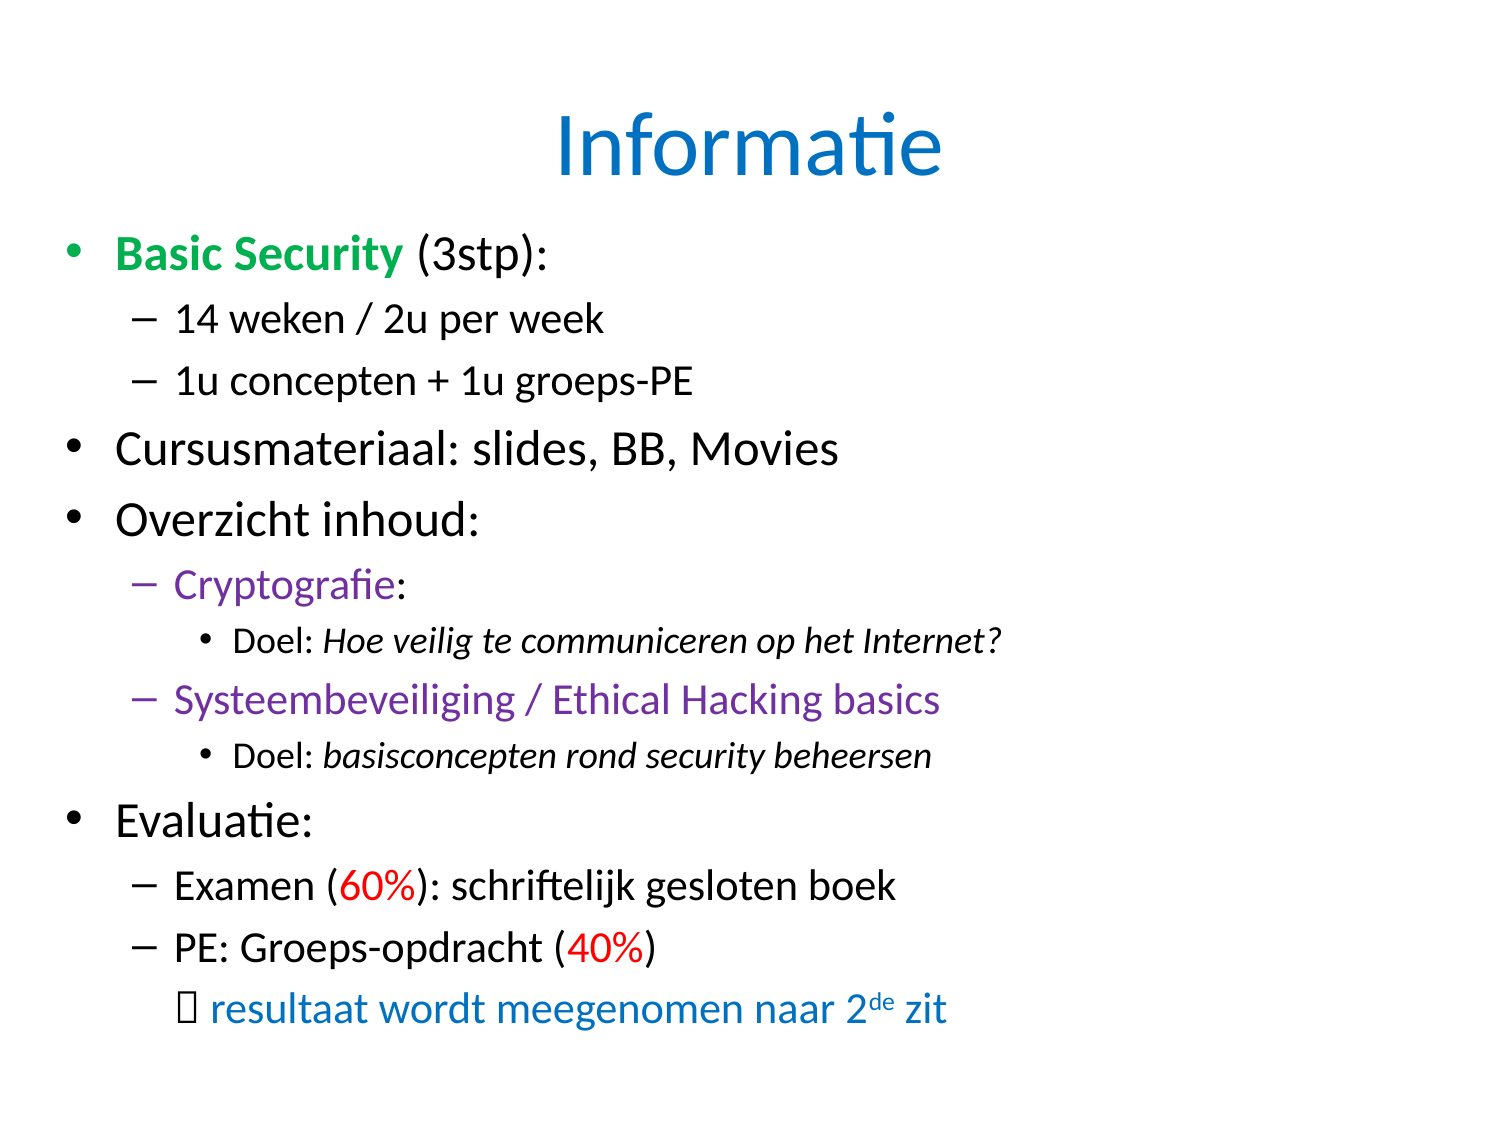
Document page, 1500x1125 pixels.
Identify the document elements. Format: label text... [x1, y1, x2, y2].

list Basic Security (3stp): 14 weken / 2u per week 1u concepten + 1u groeps-PE Cursusmateriaal: slides, BB, Movies Overzicht inhoud: Cryptografie: Doel: Hoe veilig te communiceren op het Internet? Systeembeveiliging / Ethical Hacking basics Doel: basisconcepten rond security beheersen Evaluatie: Examen (60%): schriftelijk gesloten boek PE: Groeps-opdracht (40%)  resultaat wordt meegenomen naar 2de zit [50, 212, 1450, 1050]
title Informatie [75, 45, 1425, 212]
